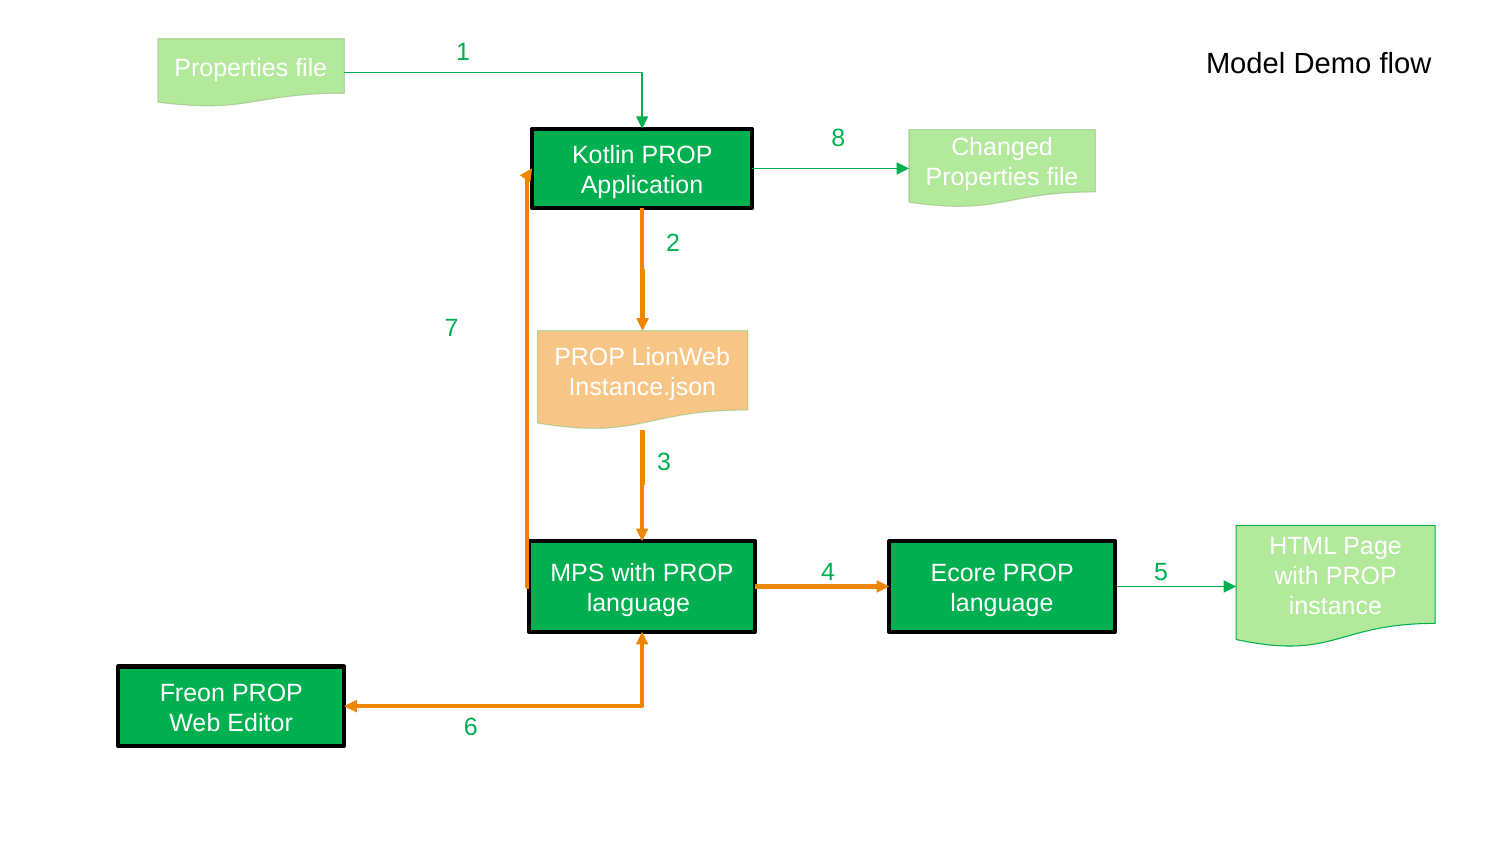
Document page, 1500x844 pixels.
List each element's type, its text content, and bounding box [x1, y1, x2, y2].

text_box Freon PROP Web Editor [116, 664, 346, 748]
text_box 8 [816, 114, 861, 159]
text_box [455, 519, 531, 819]
text_box MPS with PROP language [535, 539, 757, 634]
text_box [528, 168, 533, 587]
text_box Changed Properties file [906, 127, 1098, 209]
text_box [343, 72, 643, 129]
text_box Kotlin PROP Application [530, 127, 754, 210]
text_box 4 [806, 548, 850, 584]
text_box Ecore PROP language [887, 539, 1117, 634]
text_box PROP LionWeb Instance.json [537, 328, 750, 431]
text_box 1 [441, 28, 486, 71]
text_box 2 [651, 219, 695, 264]
text_box HTML Page with PROP instance [1233, 523, 1438, 649]
text_box Properties file [155, 36, 347, 108]
text_box 5 [1139, 548, 1198, 585]
text_box 3 [642, 438, 687, 480]
text_box 7 [429, 304, 475, 349]
text_box Model Demo flow [1191, 37, 1447, 88]
